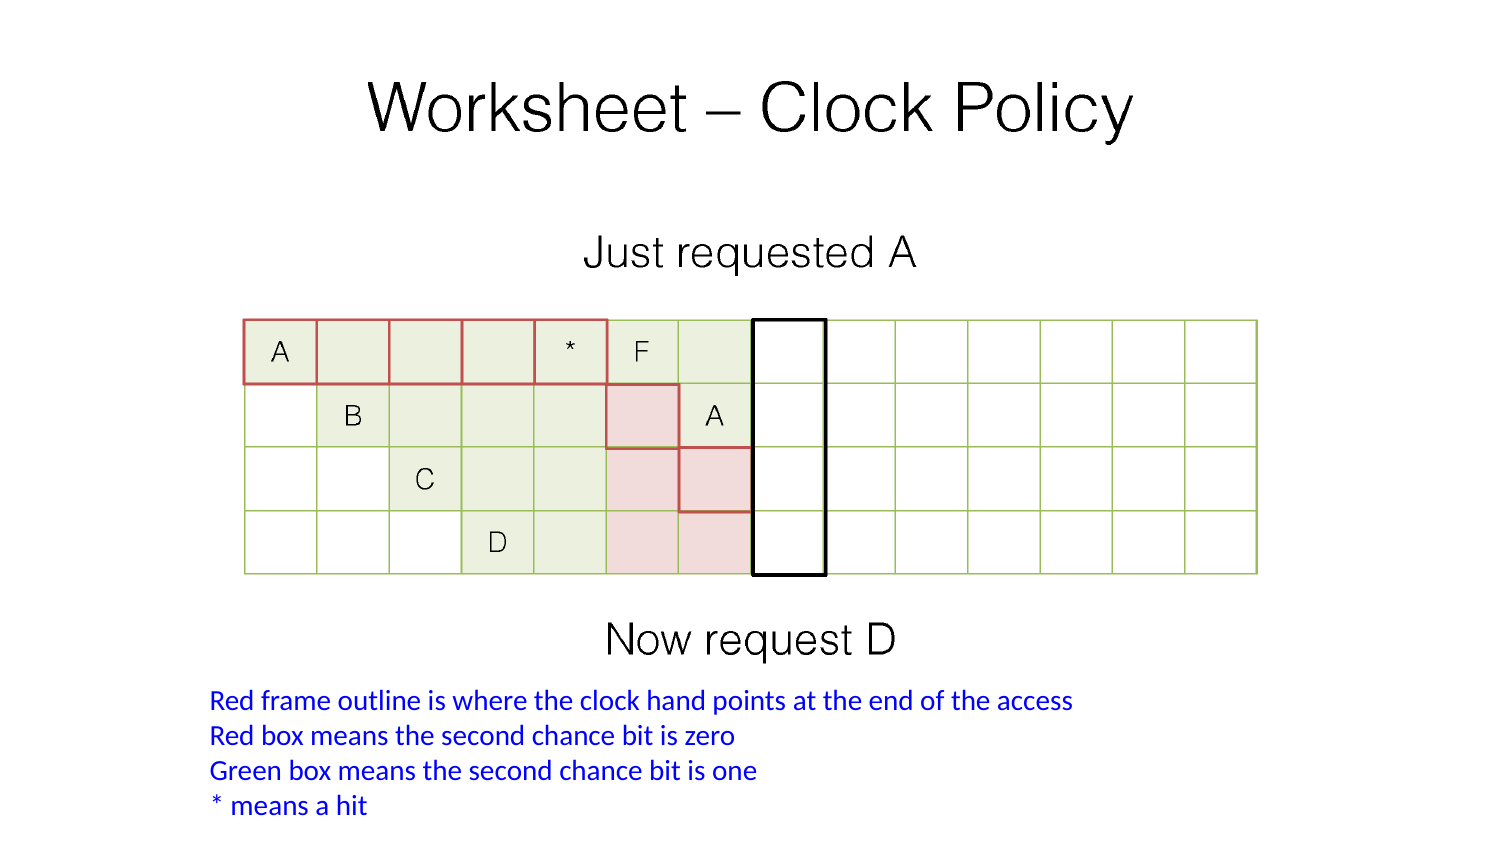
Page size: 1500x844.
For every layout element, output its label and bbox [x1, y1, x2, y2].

picture [187, 0, 1313, 844]
